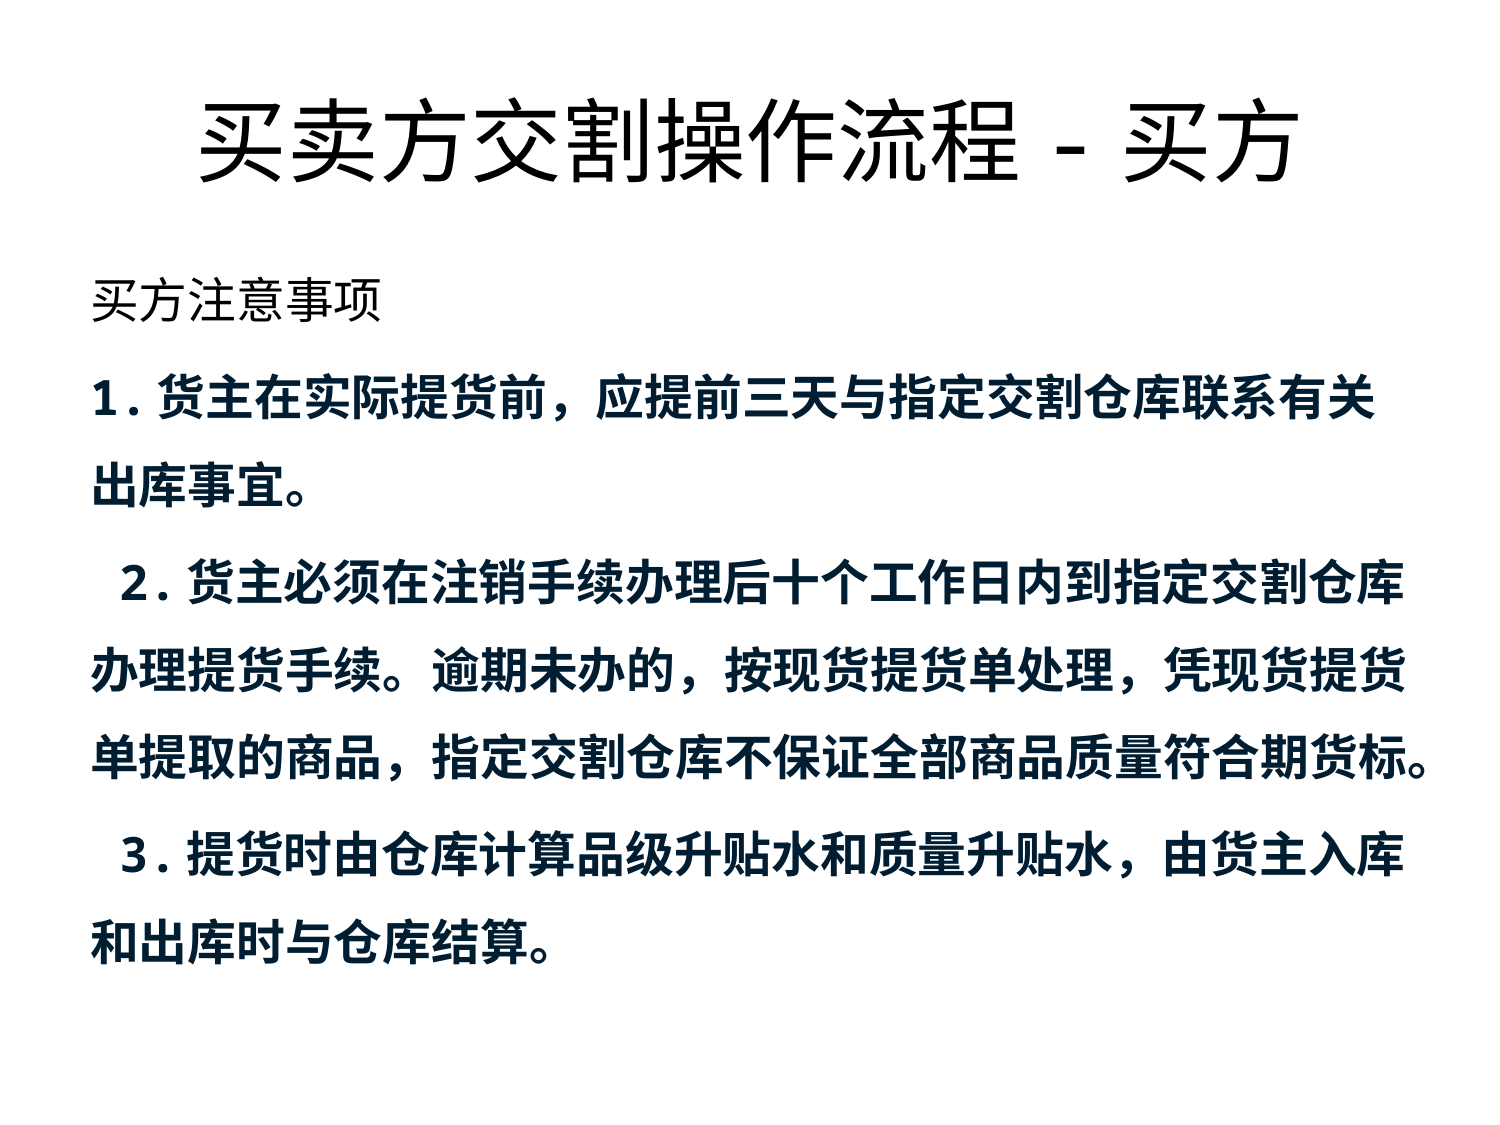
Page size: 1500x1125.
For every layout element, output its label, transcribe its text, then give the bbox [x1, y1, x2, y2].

title 买卖方交割操作流程-买方 [75, 45, 1425, 233]
list 买方注意事项 1.货主在实际提货前，应提前三天与指定交割仓库联系有关出库事宜。 2.货主必须在注销手续办理后十个工作日内到指定交割仓库办理提货手续。逾期未办的，按现货提货单处理，凭现货提货单提取的商品，指定交割仓库不保证全部商品质量符合期货标。 3.提货时由仓库计算品级升贴水和质量升贴水，由货主入库和出库时与仓库结算。 [75, 262, 1425, 1005]
